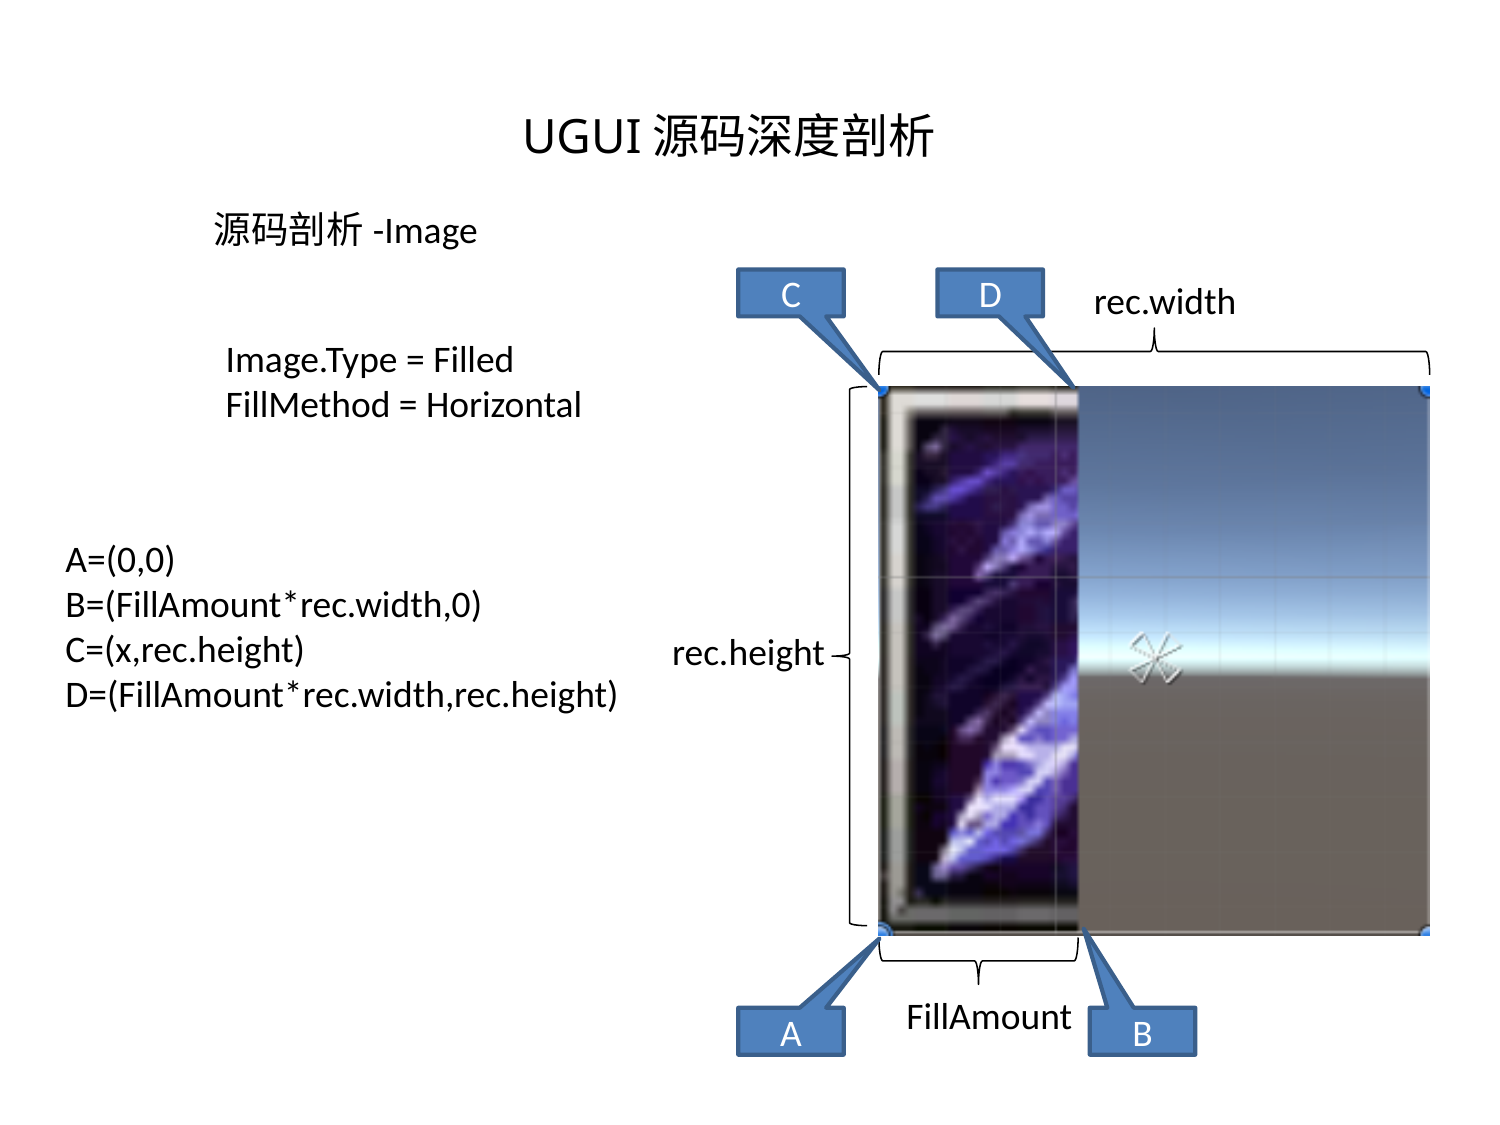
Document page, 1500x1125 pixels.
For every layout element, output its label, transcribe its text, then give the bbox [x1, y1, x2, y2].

text_box A=(0,0) B=(FillAmount*rec.width,0) C=(x,rec.height) D=(FillAmount*rec.width,rec.height) [50, 527, 634, 723]
text_box [878, 943, 1079, 984]
text_box [878, 350, 1056, 375]
text_box Image.Type = Filled FillMethod = Horizontal [210, 328, 622, 433]
text_box B [1085, 943, 1198, 1057]
text_box rec.width [1079, 269, 1252, 330]
text_box [1052, 330, 1431, 375]
text_box C [736, 267, 879, 389]
text_box 源码剖析-Image [199, 199, 774, 259]
text_box rec.height [657, 621, 841, 681]
text_box [841, 385, 868, 927]
text_box D [935, 267, 1075, 385]
picture [878, 386, 1430, 936]
text_box FillAmount [891, 984, 1088, 1045]
text_box A [736, 939, 879, 1057]
